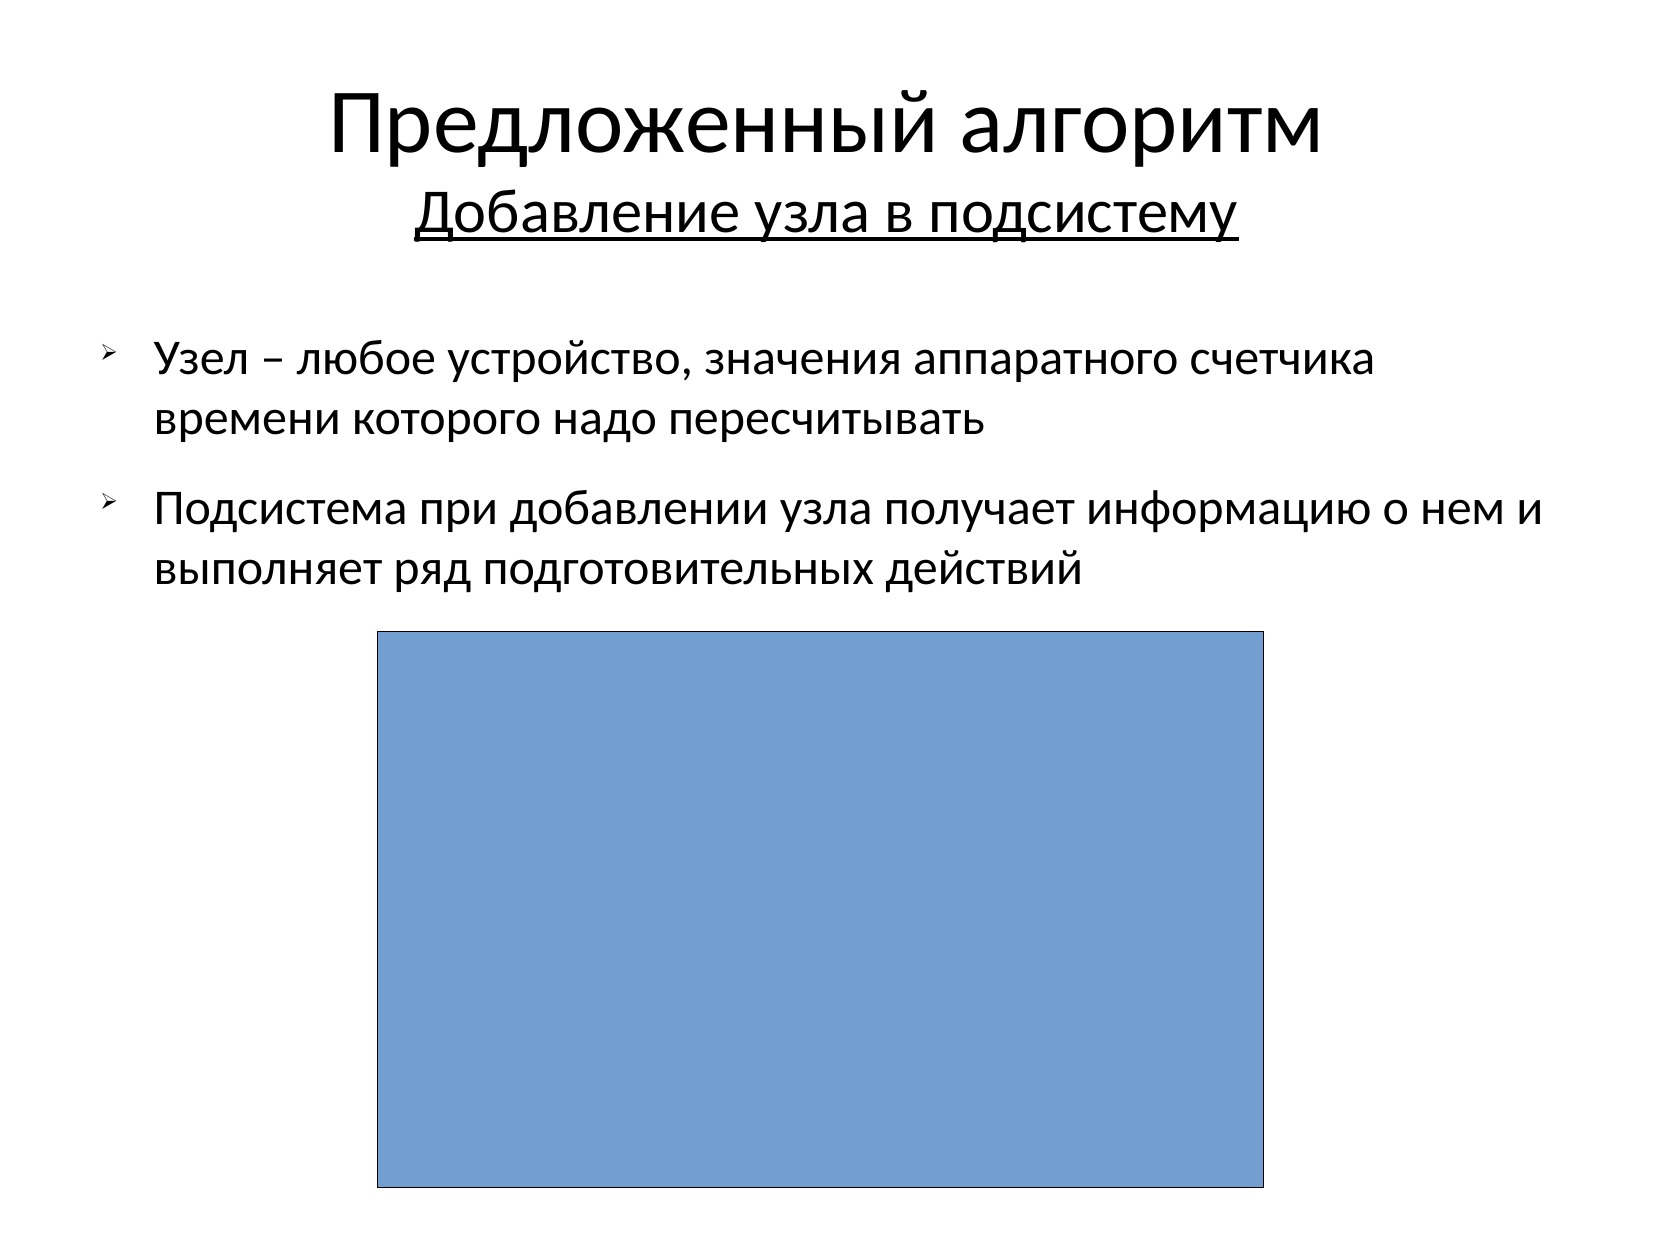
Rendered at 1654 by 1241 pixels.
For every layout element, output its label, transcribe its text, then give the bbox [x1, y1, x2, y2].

title Предложенный алгоритм Добавление узла в подсистему [82, 15, 1571, 291]
list Узел – любое устройство, значения аппаратного счетчика времени которого надо пересчитывать Подсистема при добавлении узла получает информацию о нем и выполняет ряд подготовительных действий [82, 324, 1571, 621]
text_box [377, 631, 1264, 1188]
